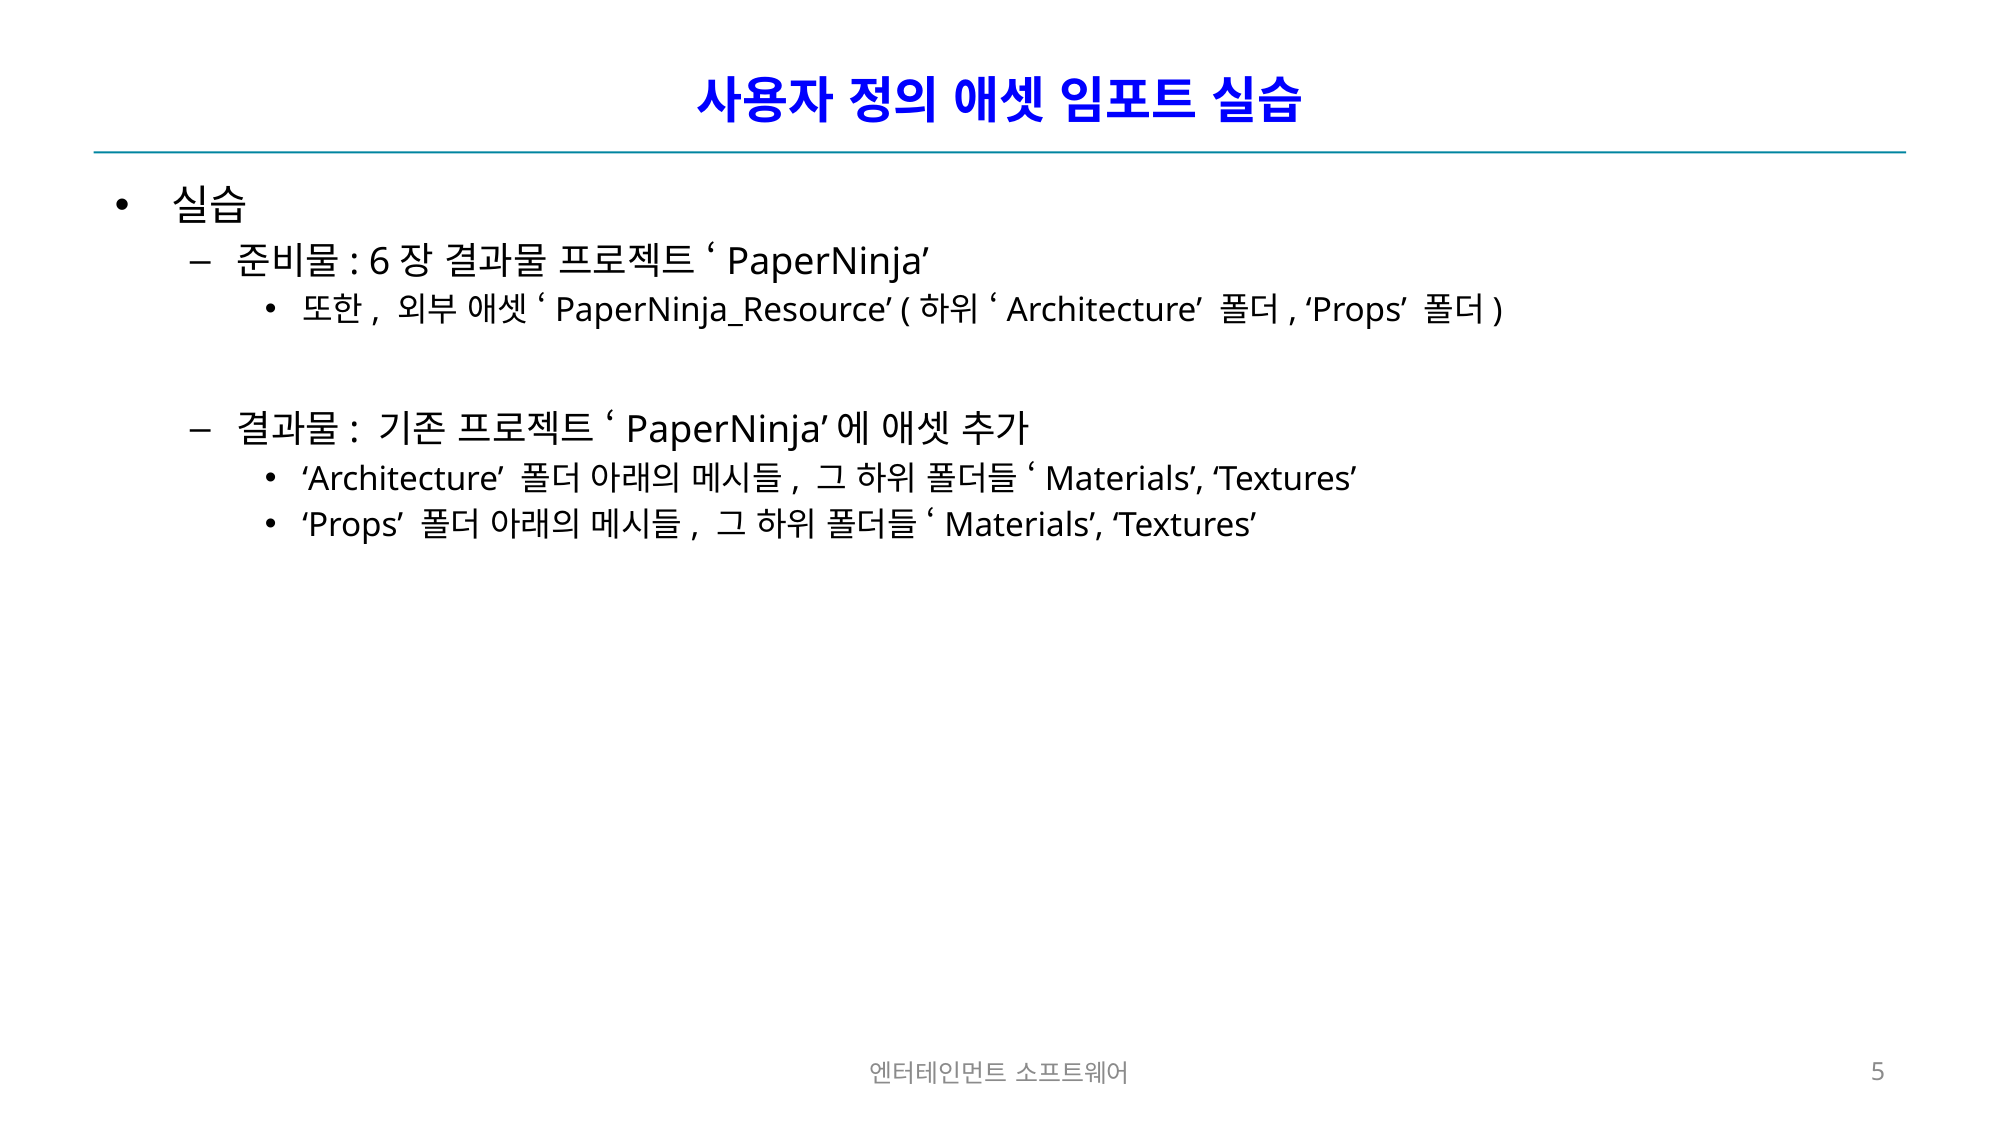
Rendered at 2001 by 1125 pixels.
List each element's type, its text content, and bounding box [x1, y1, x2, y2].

slide_number 5 [1433, 1042, 1900, 1103]
list 실습 준비물: 6장 결과물 프로젝트 ‘PaperNinja’ 또한, 외부 애셋 ‘PaperNinja_Resource’ (하위 ‘Architecture’ 폴더, ‘Props’ 폴더) 결과물: 기존 프로젝트 ‘PaperNinja’에 애셋 추가 ‘Architecture’ 폴더 아래의 메시들, 그 하위 폴더들 ‘Materials’, ‘Textures’ ‘Props’ 폴더 아래의 메시들, 그 하위 폴더들 ‘Materials’, ‘Textures’ [99, 171, 1901, 1032]
footer 엔터테인먼트 소프트웨어 [683, 1042, 1317, 1103]
title 사용자 정의 애셋 임포트 실습 [99, 44, 1901, 153]
